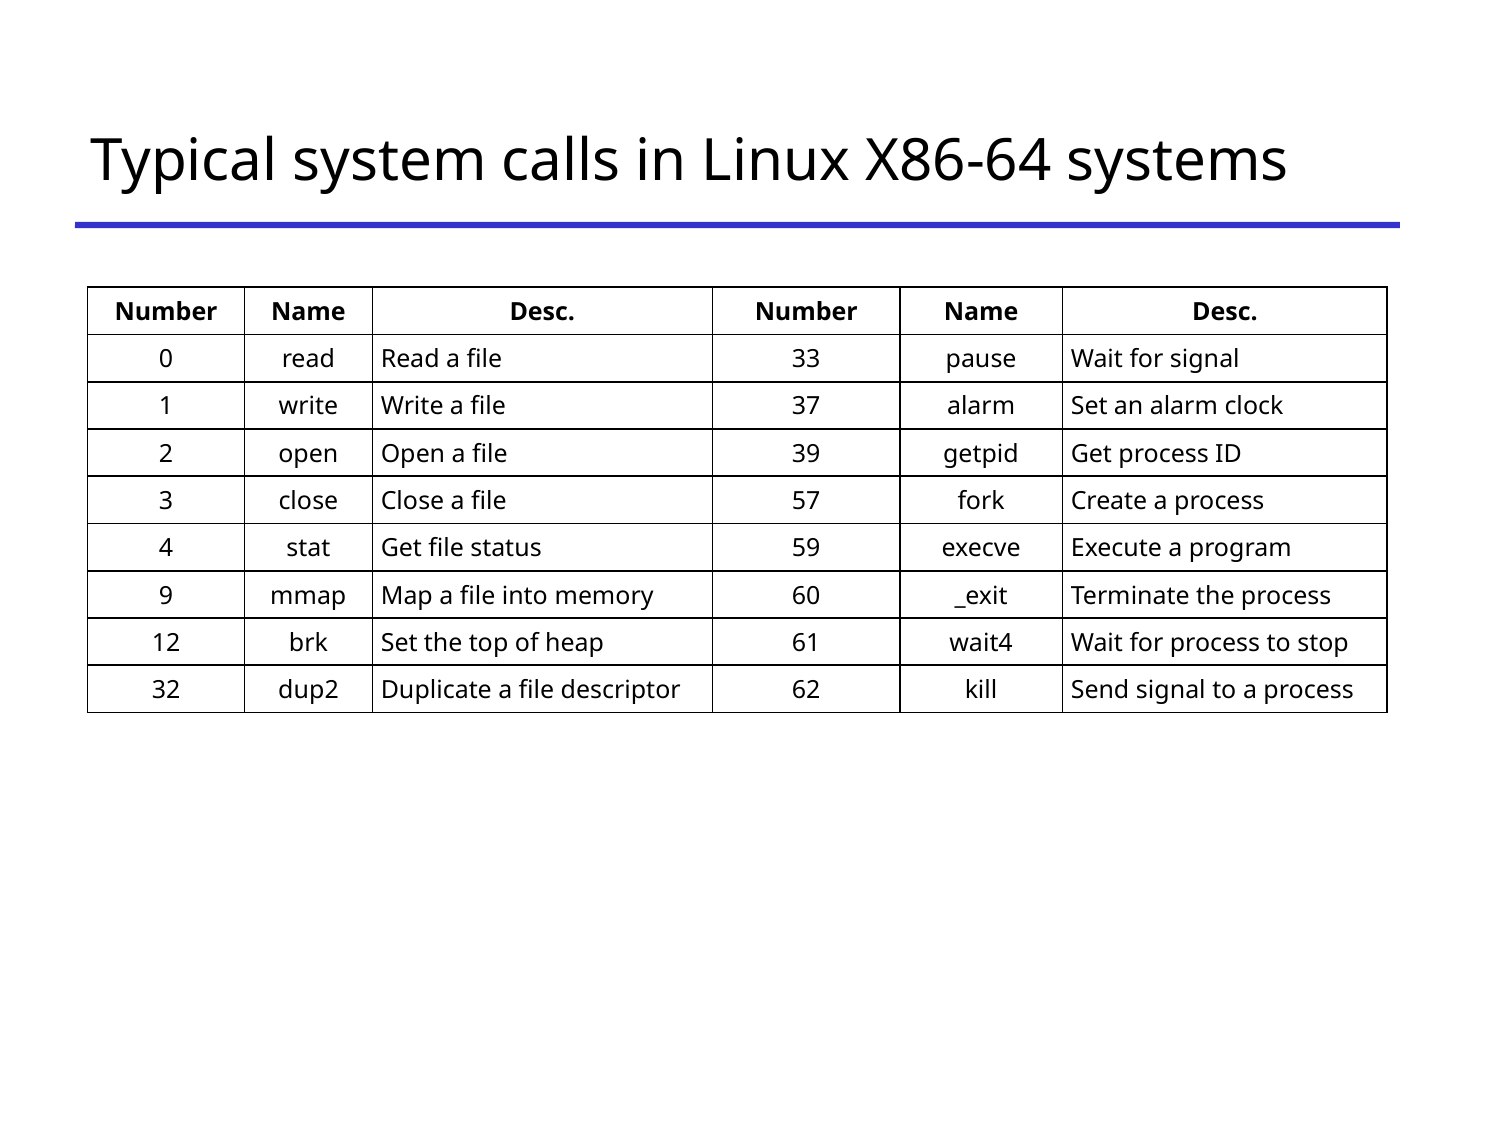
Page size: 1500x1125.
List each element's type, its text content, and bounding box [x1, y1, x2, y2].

table_header Name [245, 288, 372, 334]
table_cell close [245, 477, 372, 523]
table_cell 32 [88, 666, 244, 712]
table_header Desc. [1063, 288, 1386, 334]
table_cell execve [901, 524, 1062, 570]
table_cell 2 [88, 430, 244, 475]
table_header Desc. [373, 288, 712, 334]
table_cell 33 [713, 335, 899, 381]
table_cell 62 [713, 666, 899, 712]
table_cell Create a process [1063, 477, 1386, 523]
table_cell 61 [713, 619, 899, 664]
table_cell 59 [713, 524, 899, 570]
table_cell fork [901, 477, 1062, 523]
table_cell Set the top of heap [373, 619, 712, 664]
table_cell 9 [88, 572, 244, 617]
table_cell Open a file [373, 430, 712, 475]
table_cell _exit [901, 572, 1062, 617]
table_cell 37 [713, 383, 899, 428]
table_cell mmap [245, 572, 372, 617]
table_cell Set an alarm clock [1063, 383, 1386, 428]
text_box [75, 262, 1088, 807]
table_cell kill [901, 666, 1062, 712]
table_cell alarm [901, 383, 1062, 428]
table_cell 0 [88, 335, 244, 381]
table_cell stat [245, 524, 372, 570]
table_header Name [901, 288, 1062, 334]
table_cell Send signal to a process [1063, 666, 1386, 712]
table_cell brk [245, 619, 372, 664]
table_cell Duplicate a file descriptor [373, 666, 712, 712]
table_cell 4 [88, 524, 244, 570]
table_cell 57 [713, 477, 899, 523]
table_cell Wait for process to stop [1063, 619, 1386, 664]
table_cell 3 [88, 477, 244, 523]
table_cell Map a file into memory [373, 572, 712, 617]
table_cell open [245, 430, 372, 475]
table_cell Write a file [373, 383, 712, 428]
table_cell pause [901, 335, 1062, 381]
table_cell write [245, 383, 372, 428]
table_header Number [88, 288, 244, 334]
table_cell Get process ID [1063, 430, 1386, 475]
table_cell Get file status [373, 524, 712, 570]
table_cell Terminate the process [1063, 572, 1386, 617]
table_cell getpid [901, 430, 1062, 475]
table_cell 39 [713, 430, 899, 475]
table_cell wait4 [901, 619, 1062, 664]
table_cell Execute a program [1063, 524, 1386, 570]
table_cell read [245, 335, 372, 381]
table_header Number [713, 288, 899, 334]
table_cell Close a file [373, 477, 712, 523]
title Typical system calls in Linux X86-64 systems [75, 75, 1400, 225]
table_cell 60 [713, 572, 899, 617]
table_cell dup2 [245, 666, 372, 712]
table_cell Wait for signal [1063, 335, 1386, 381]
table_cell Read a file [373, 335, 712, 381]
table_cell 12 [88, 619, 244, 664]
table_cell 1 [88, 383, 244, 428]
